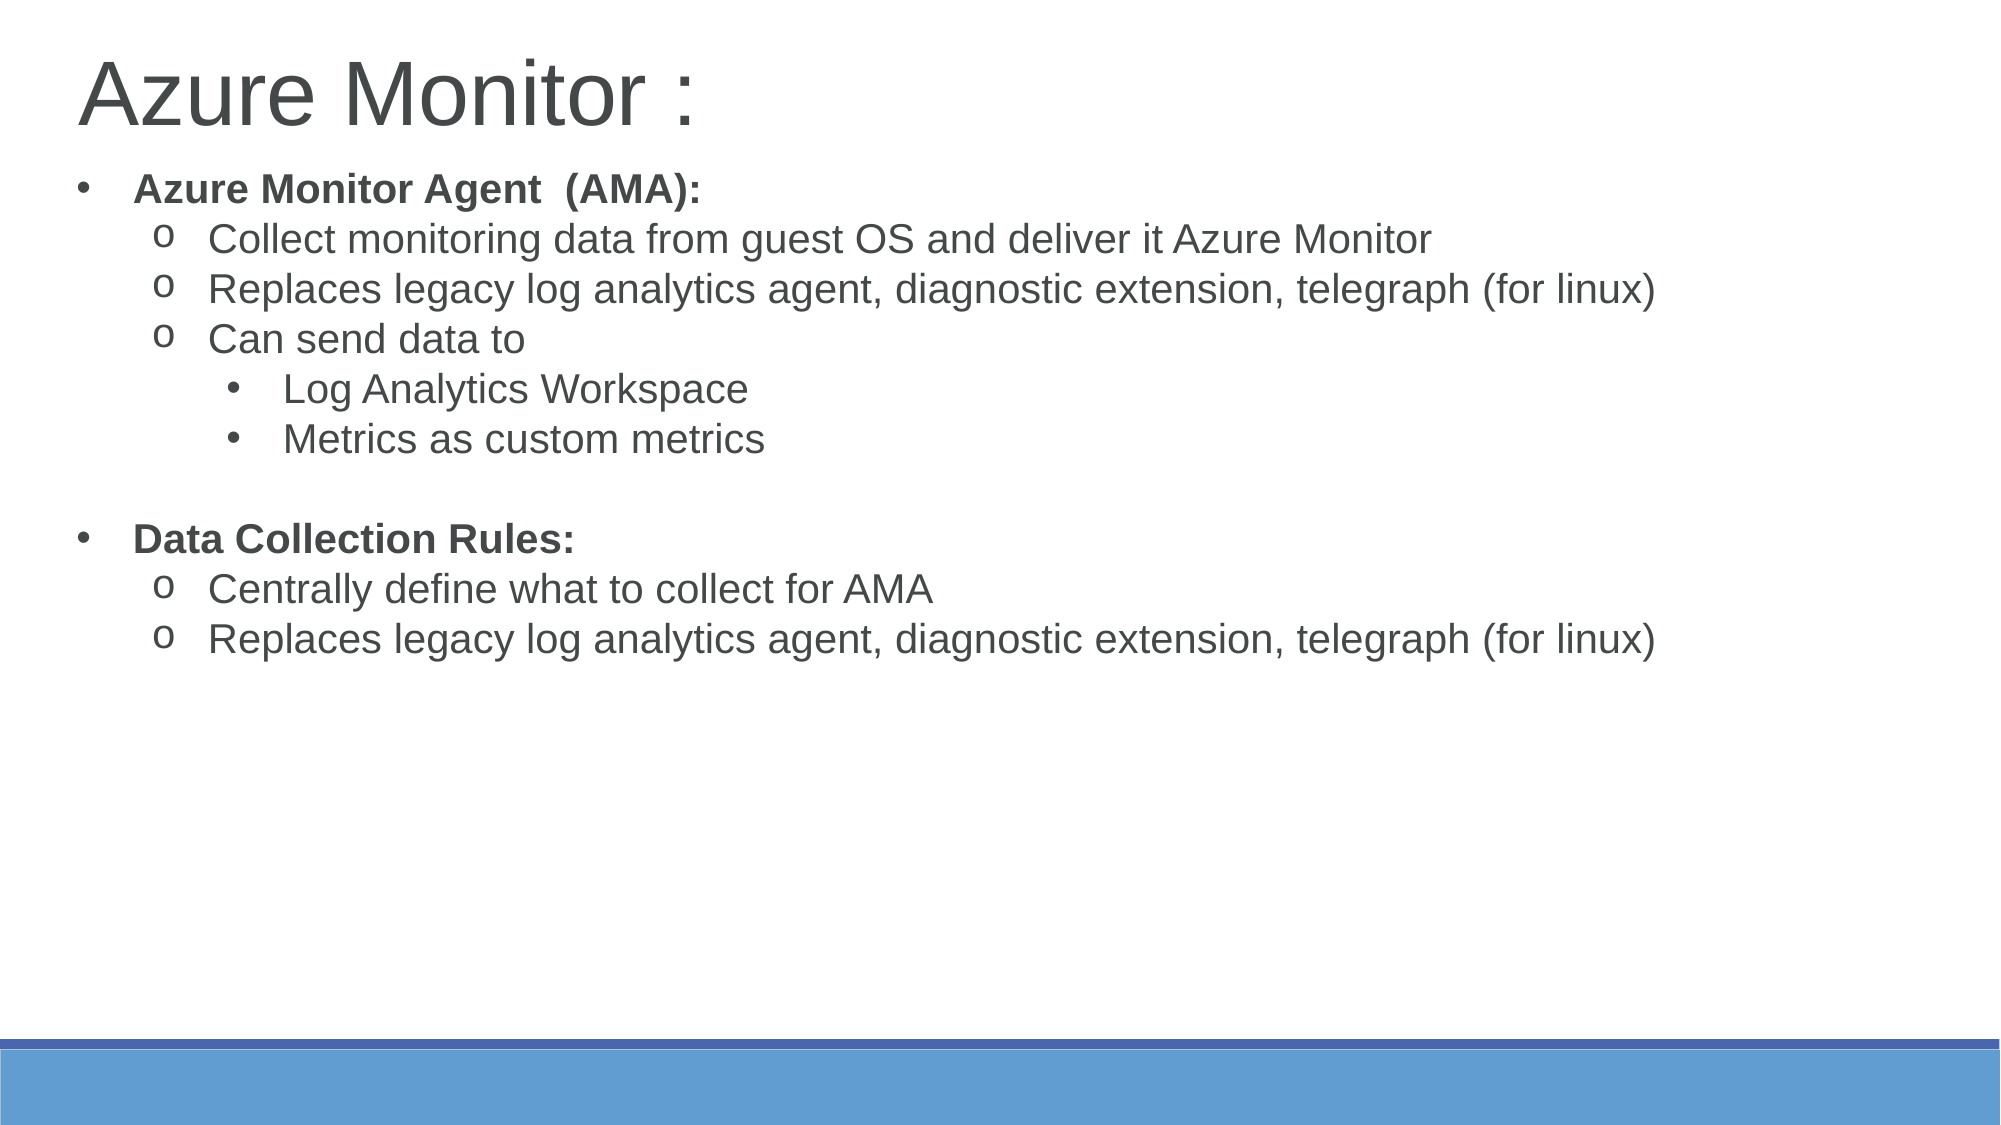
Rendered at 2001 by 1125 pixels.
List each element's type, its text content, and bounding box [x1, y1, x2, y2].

text_box Azure Monitor : [76, 31, 1960, 144]
text_box Azure Monitor Agent (AMA): Collect monitoring data from guest OS and deliver it Azure Monitor Replaces legacy log analytics agent, diagnostic extension, telegraph (for linux) Can send data to Log Analytics Workspace Metrics as custom metrics Data Collection Rules: Centrally define what to collect for AMA Replaces legacy log analytics agent, diagnostic extension, telegraph (for linux) [76, 109, 1931, 713]
